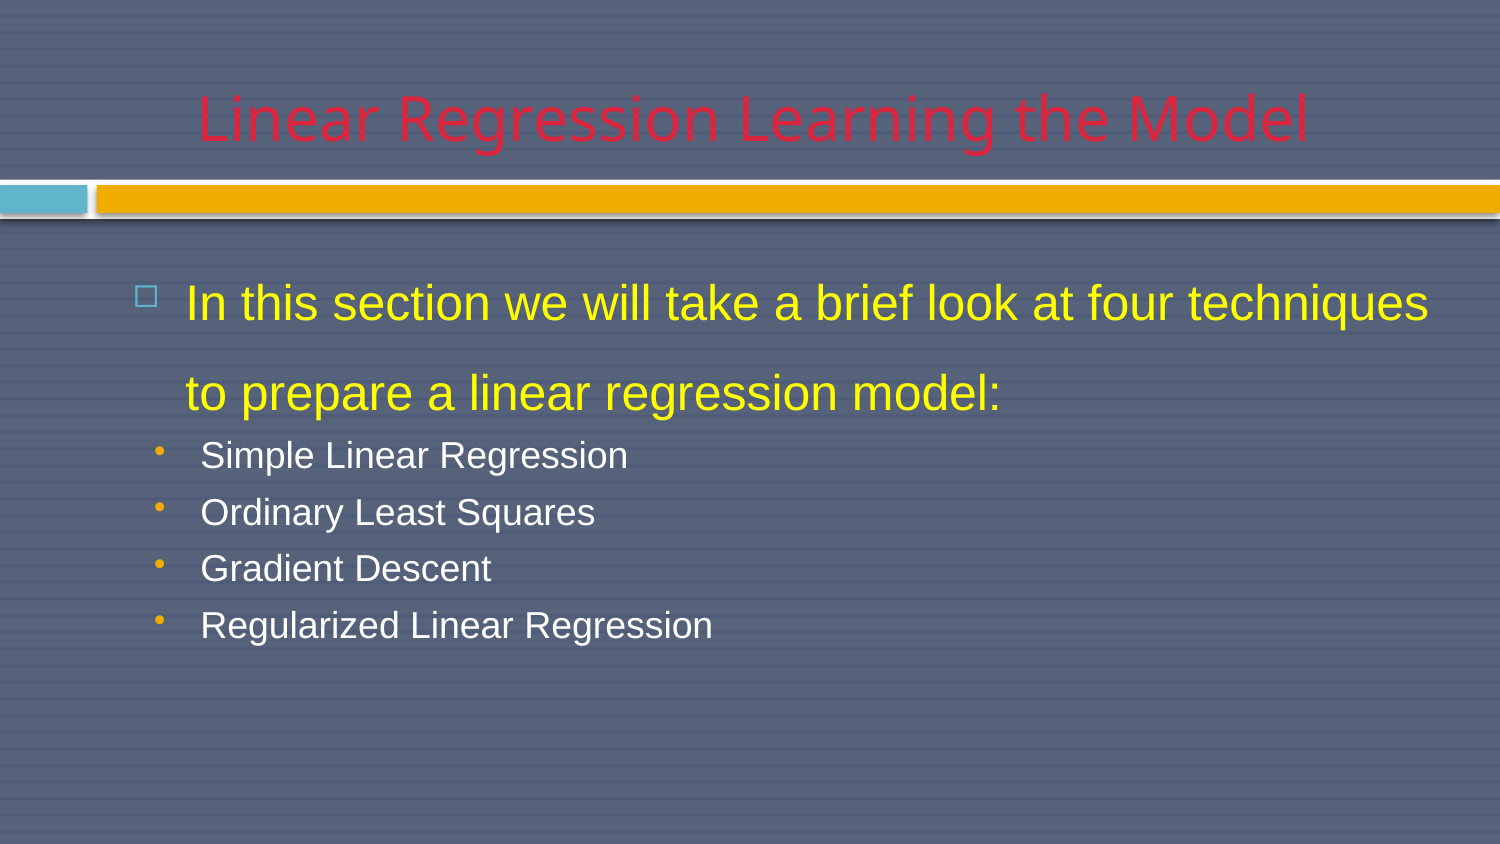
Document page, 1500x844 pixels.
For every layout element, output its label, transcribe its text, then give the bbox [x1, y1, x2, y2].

list In this section we will take a brief look at four techniques to prepare a linear regression model: Simple Linear Regression Ordinary Least Squares Gradient Descent Regularized Linear Regression [121, 234, 1473, 760]
title Linear Regression Learning the Model [37, 33, 1473, 160]
